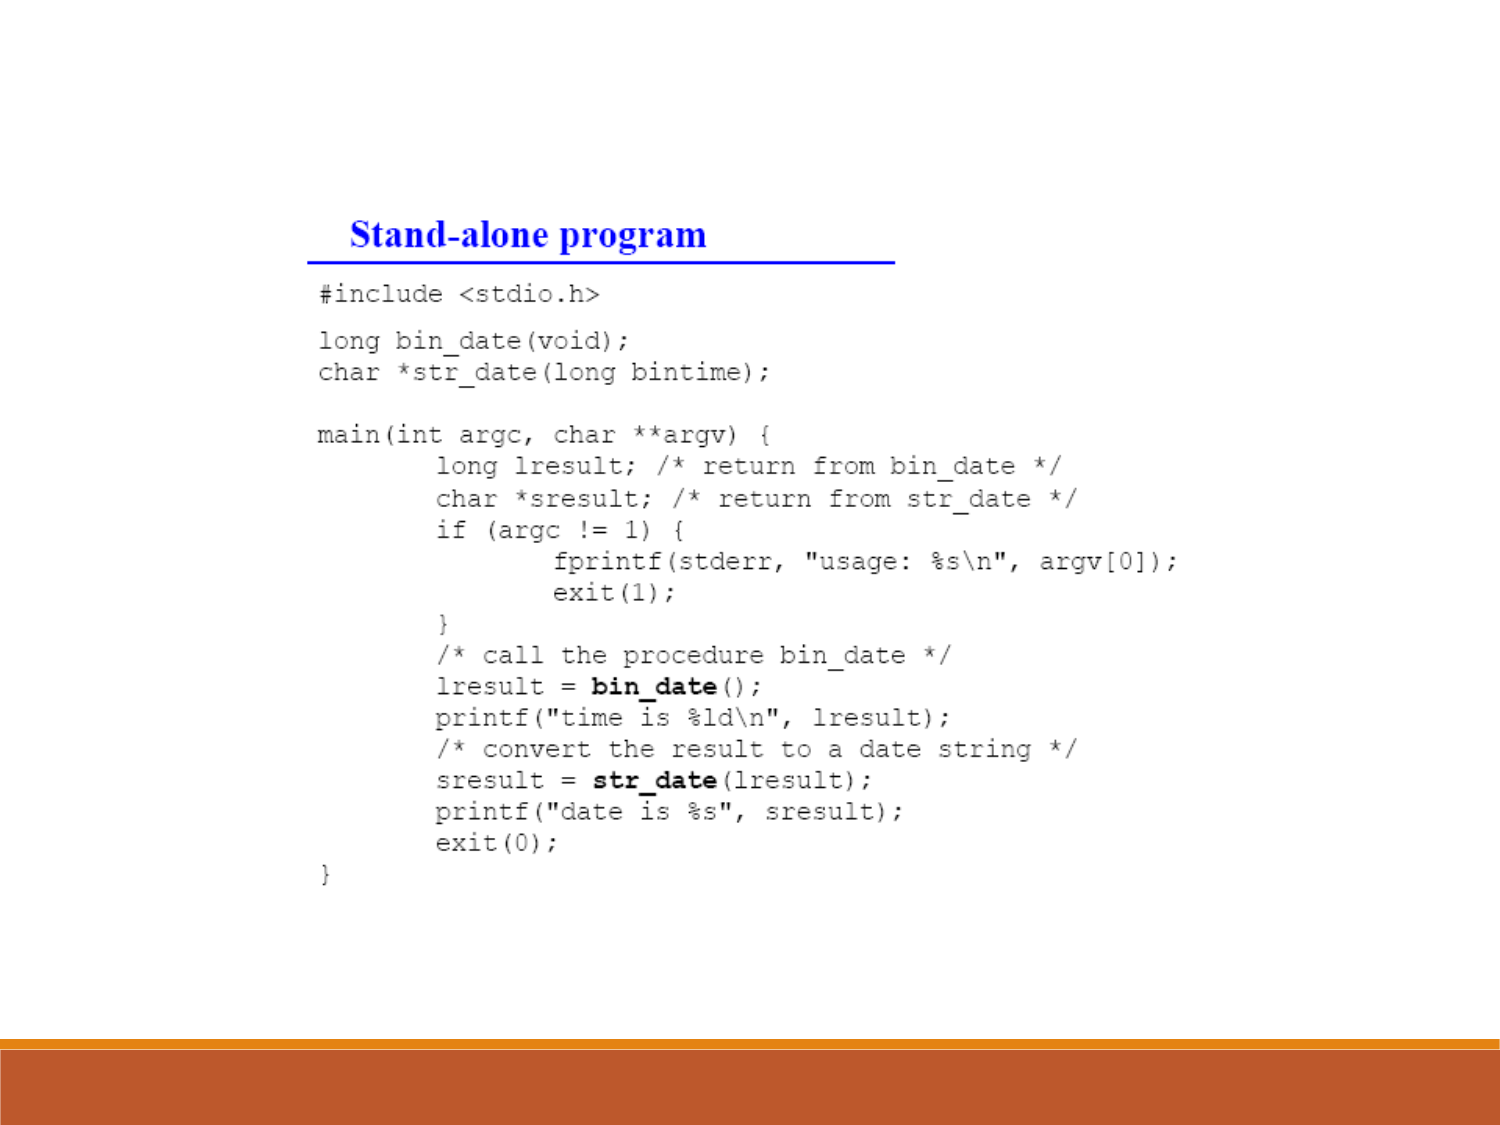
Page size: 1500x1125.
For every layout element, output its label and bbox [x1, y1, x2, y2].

picture [269, 201, 1231, 924]
